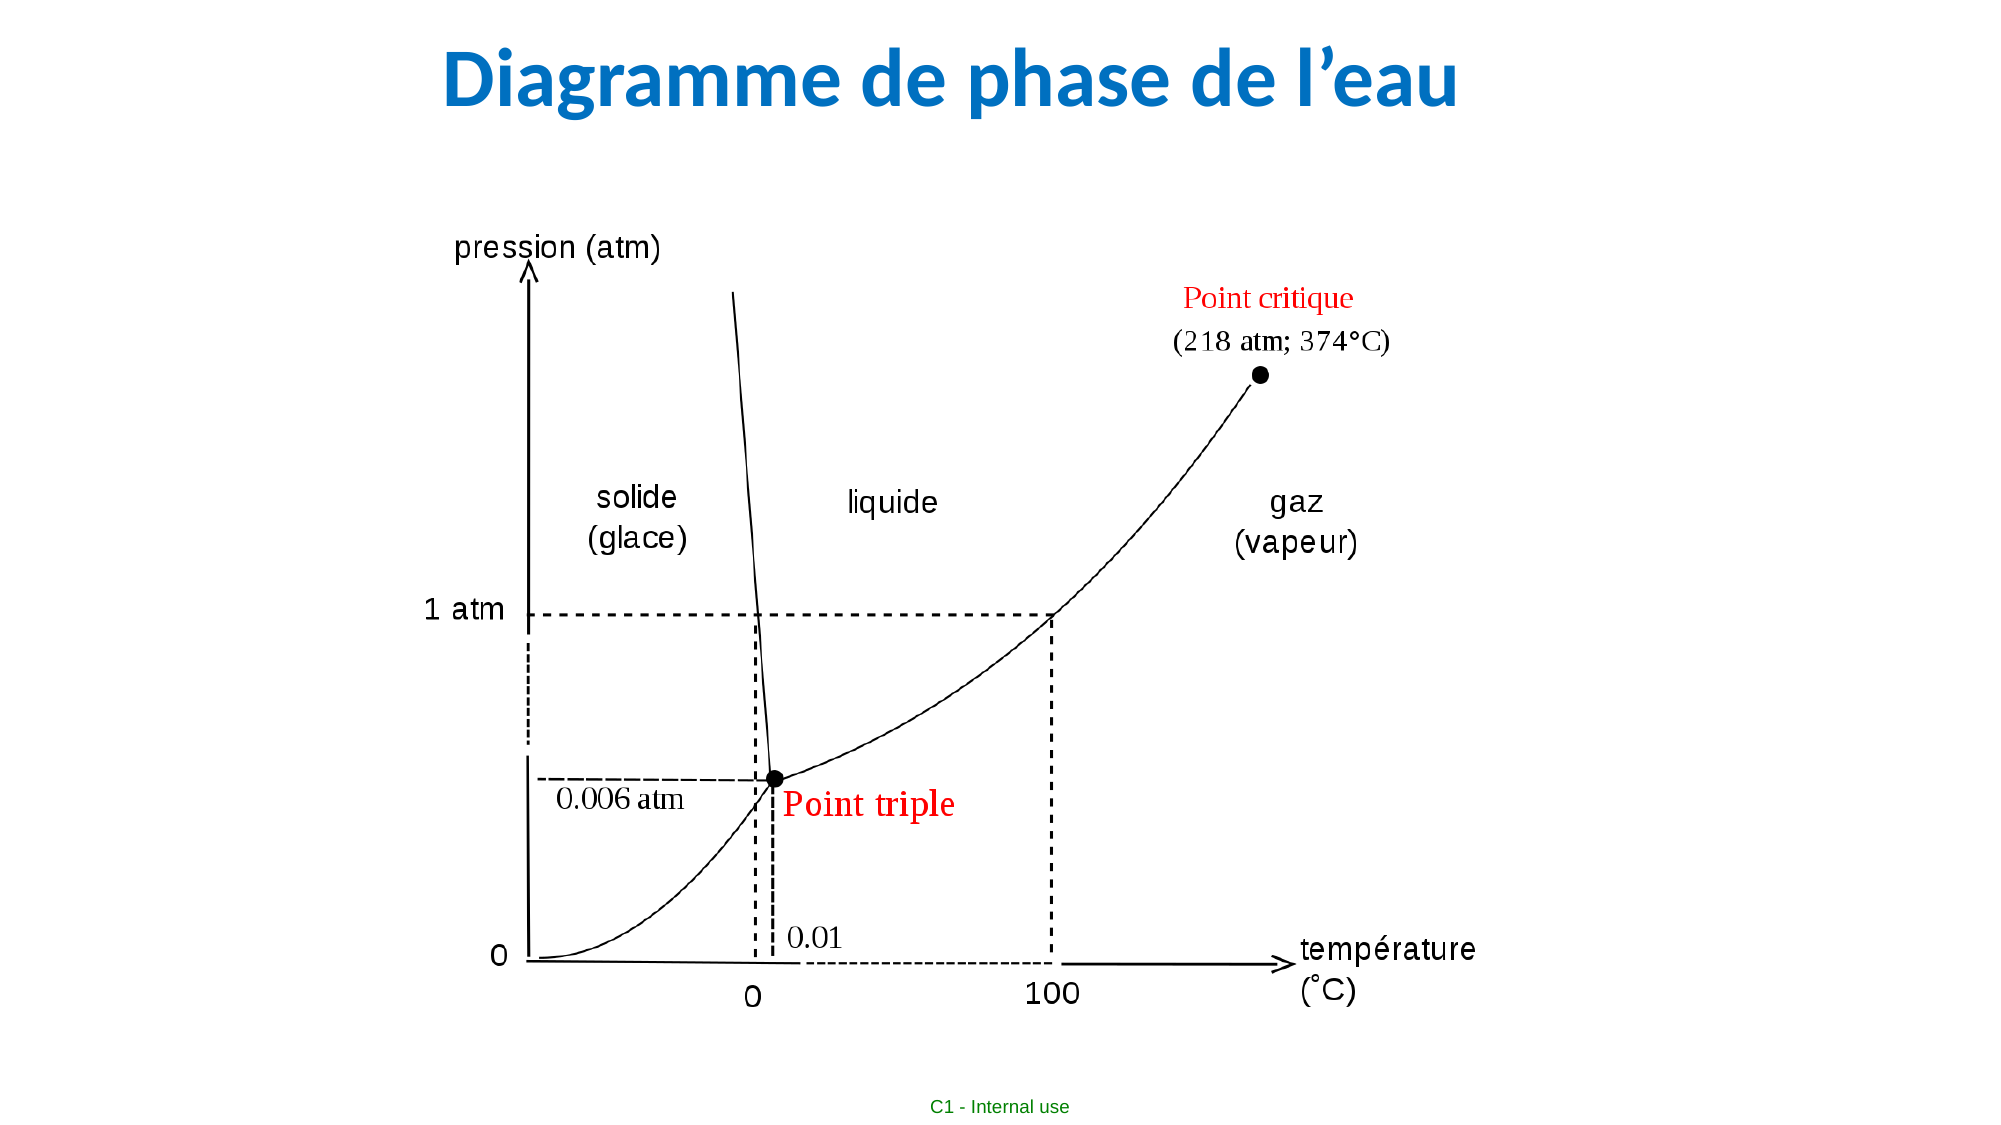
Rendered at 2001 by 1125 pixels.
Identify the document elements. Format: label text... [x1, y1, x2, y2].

text_box Diagramme de phase de l’eau [15, 16, 1888, 131]
picture [424, 219, 1480, 1021]
